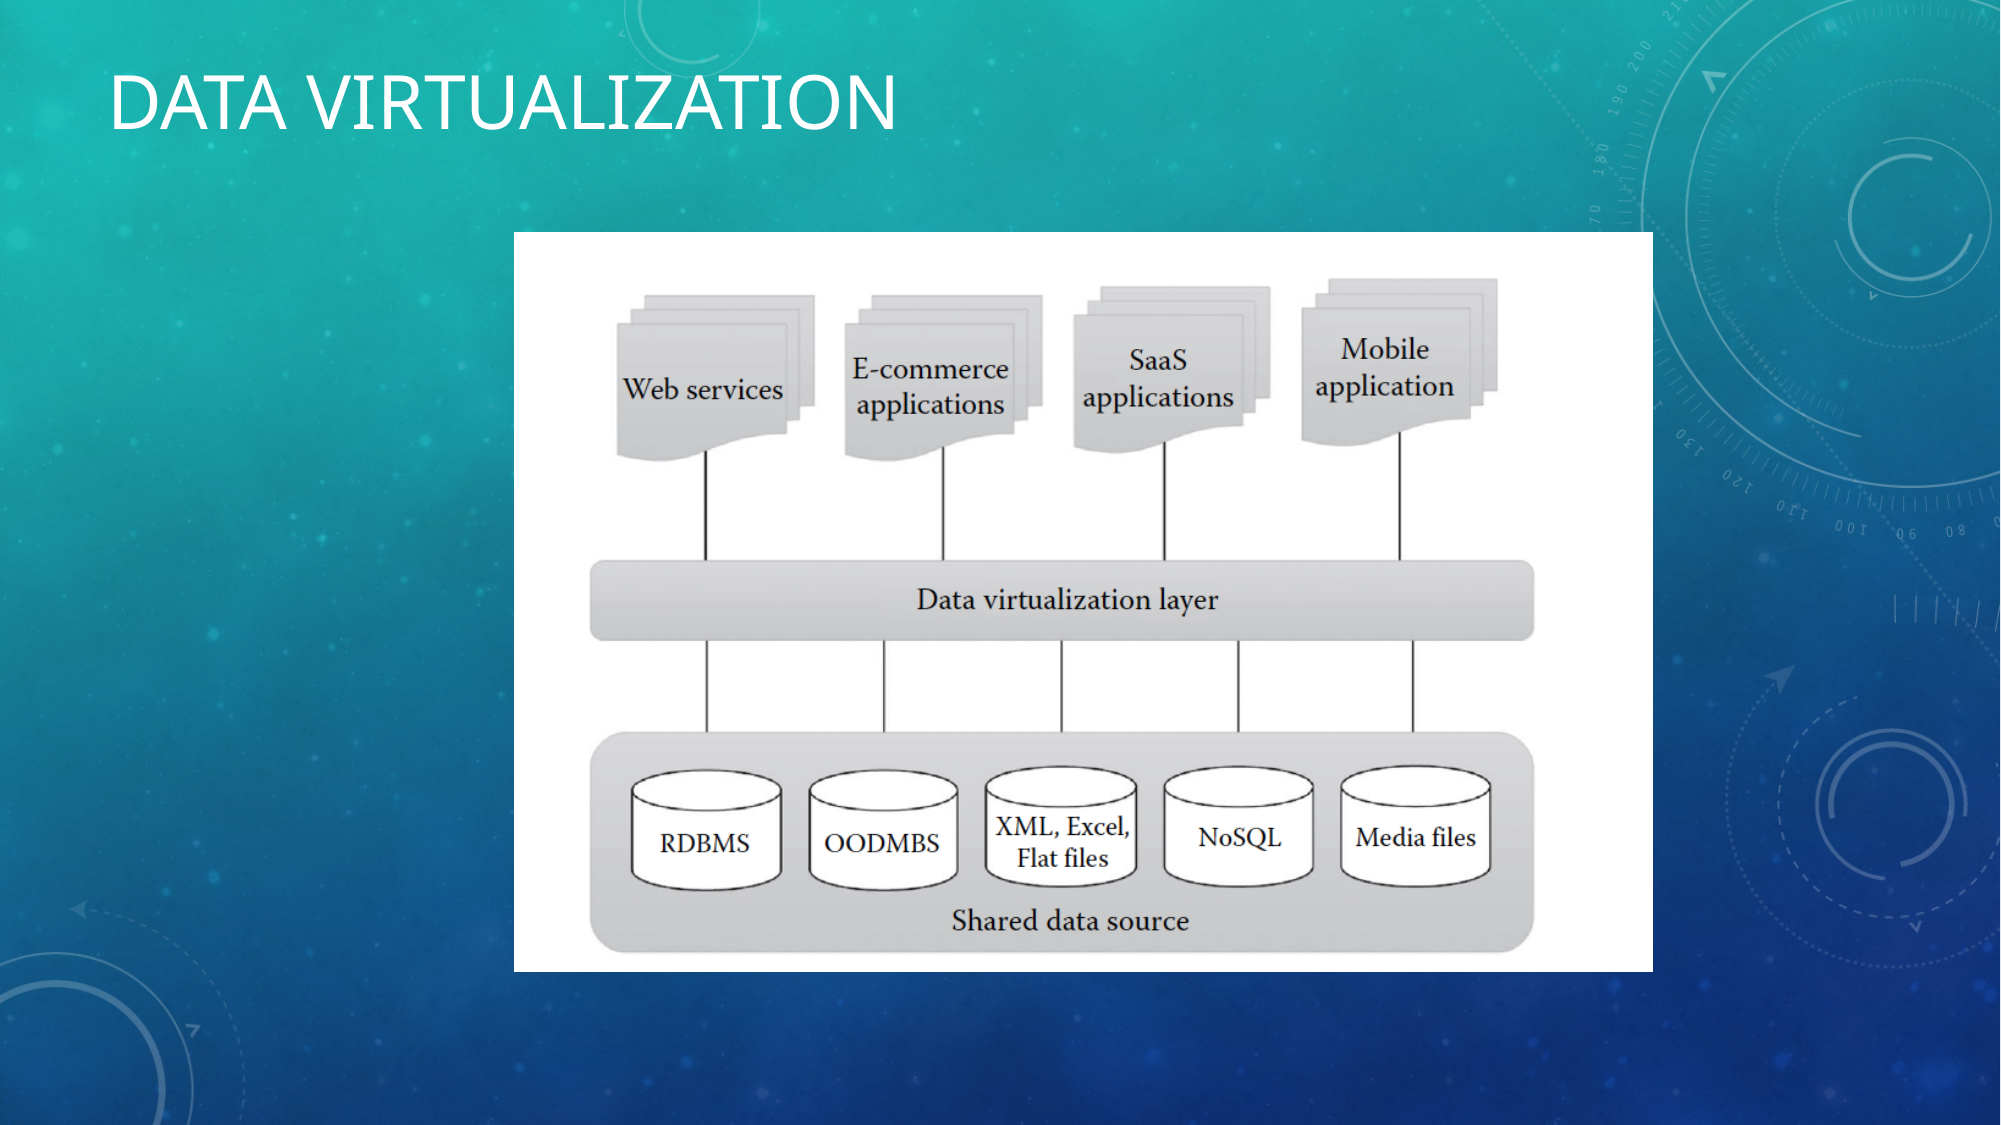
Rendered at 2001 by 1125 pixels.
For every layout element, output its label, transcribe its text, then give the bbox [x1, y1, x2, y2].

picture [0, 0, 2001, 1125]
title Data virtualization [92, 33, 1868, 167]
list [514, 231, 1653, 973]
